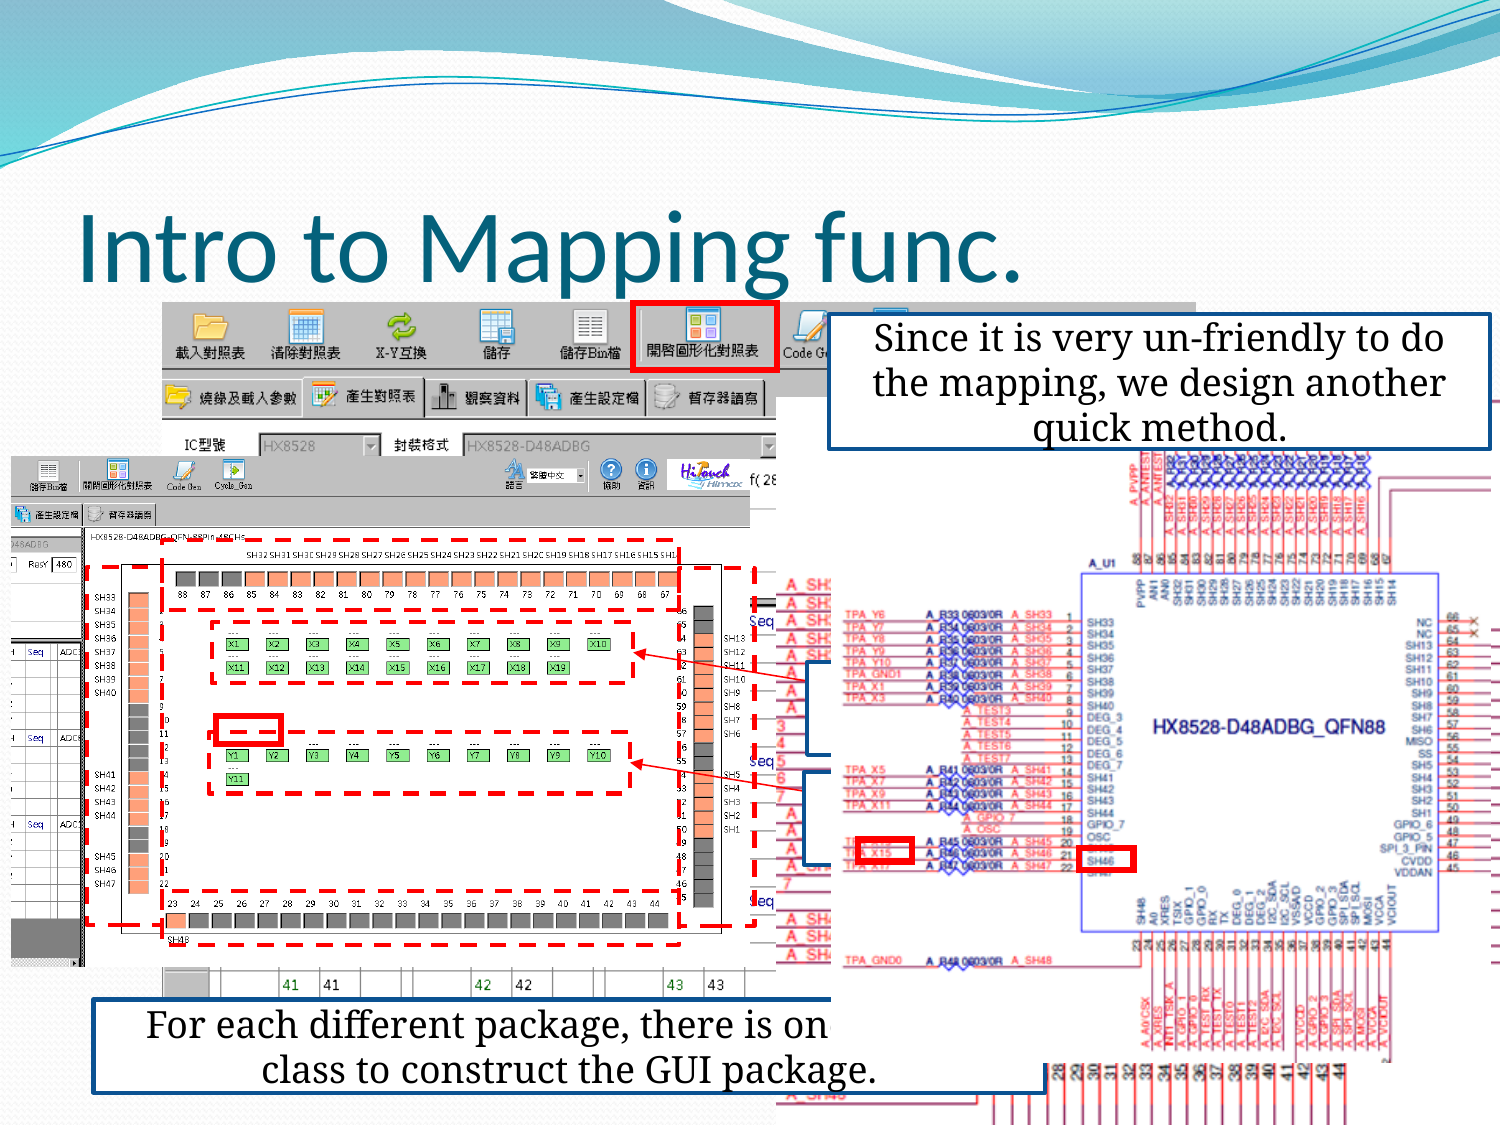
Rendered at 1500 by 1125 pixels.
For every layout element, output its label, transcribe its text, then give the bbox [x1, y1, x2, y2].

title Intro to Mapping func. [75, 115, 1425, 303]
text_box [829, 312, 1491, 1063]
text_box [208, 621, 822, 866]
list The fine tune item is diversified, so it is necessary to complete this function with more complicate data structure [201, 622, 825, 946]
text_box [161, 302, 1196, 396]
list The fine tune item is diversified, so it is necessary to complete this function with more complicate data structure [217, 539, 825, 621]
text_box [86, 539, 822, 946]
title Intro. to Fine Tune [79, 396, 1497, 1076]
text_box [820, 313, 829, 396]
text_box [10, 396, 1500, 1125]
